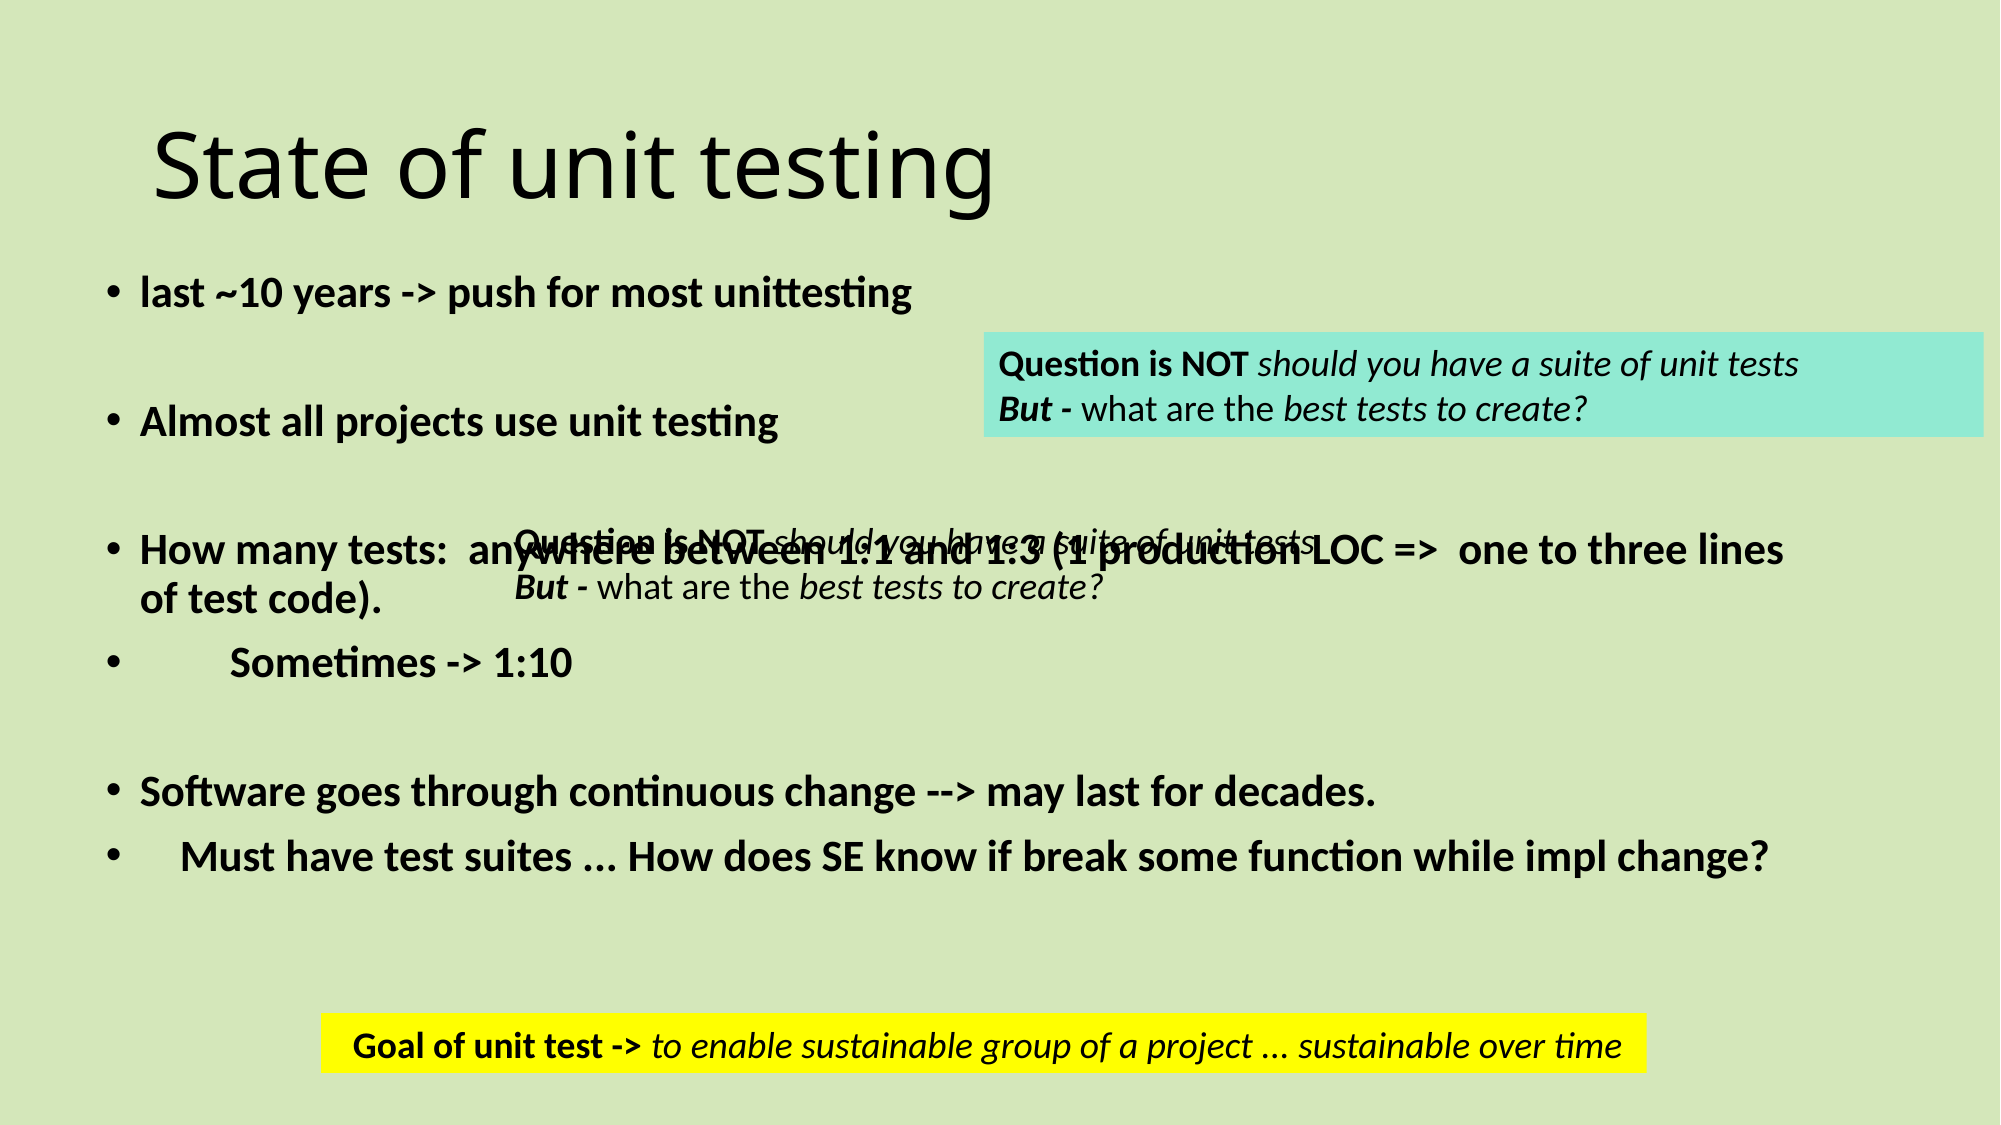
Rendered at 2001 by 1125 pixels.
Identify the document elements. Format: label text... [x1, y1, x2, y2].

list last ~10 years -> push for most unittesting Almost all projects use unit testing How many tests: anywhere between 1:1 and 1:3 (1 production LOC => one to three lines of test code). Sometimes -> 1:10 Software goes through continuous change --> may last for decades. Must have test suites ... How does SE know if break some function while impl change? [90, 191, 1816, 906]
text_box Question is NOT should you have a suite of unit tests But - what are the best tests to create? [983, 332, 1984, 437]
title State of unit testing [137, 59, 1863, 278]
text_box Question is NOT should you have a suite of unit tests But - what are the best tests to create? [499, 509, 1500, 615]
text_box Goal of unit test -> to enable sustainable group of a project ... sustainable over time [321, 1013, 1647, 1073]
